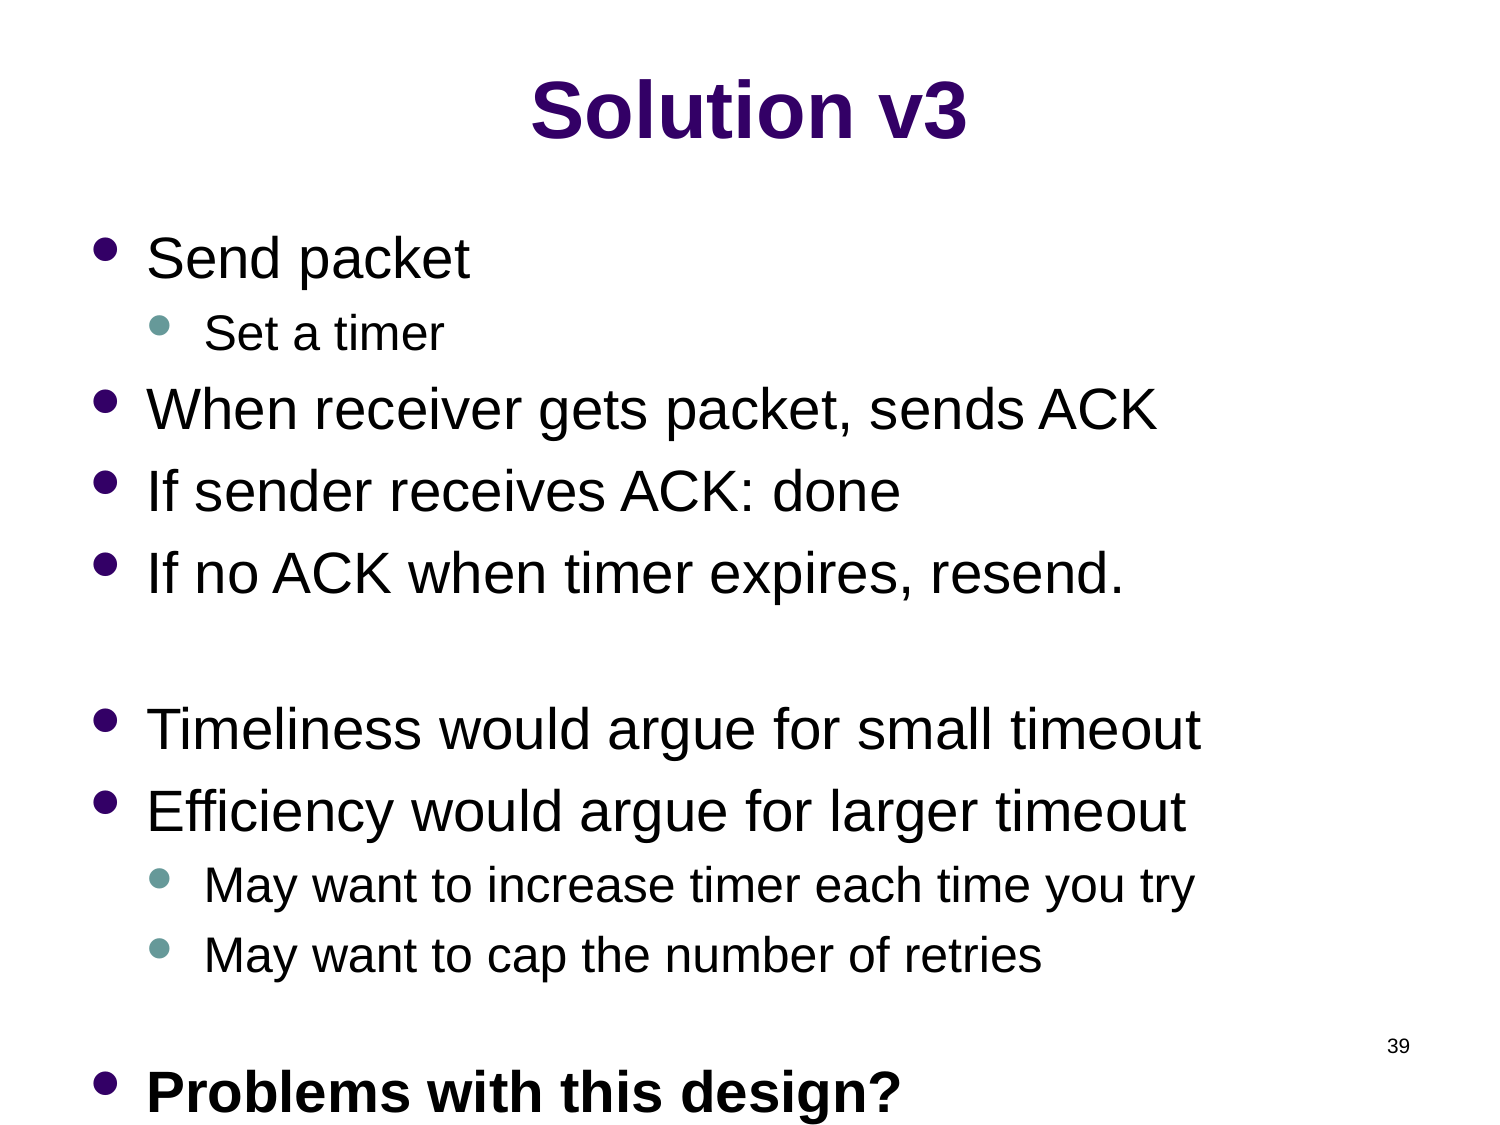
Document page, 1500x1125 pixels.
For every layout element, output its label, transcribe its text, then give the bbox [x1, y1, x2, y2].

slide_number 39 [1074, 1024, 1426, 1101]
list Send packet Set a timer When receiver gets packet, sends ACK If sender receives ACK: done If no ACK when timer expires, resend. Timeliness would argue for small timeout Efficiency would argue for larger timeout May want to increase timer each time you try May want to cap the number of retries Problems with this design? [75, 212, 1475, 1006]
title Solution v3 [0, 20, 1500, 163]
